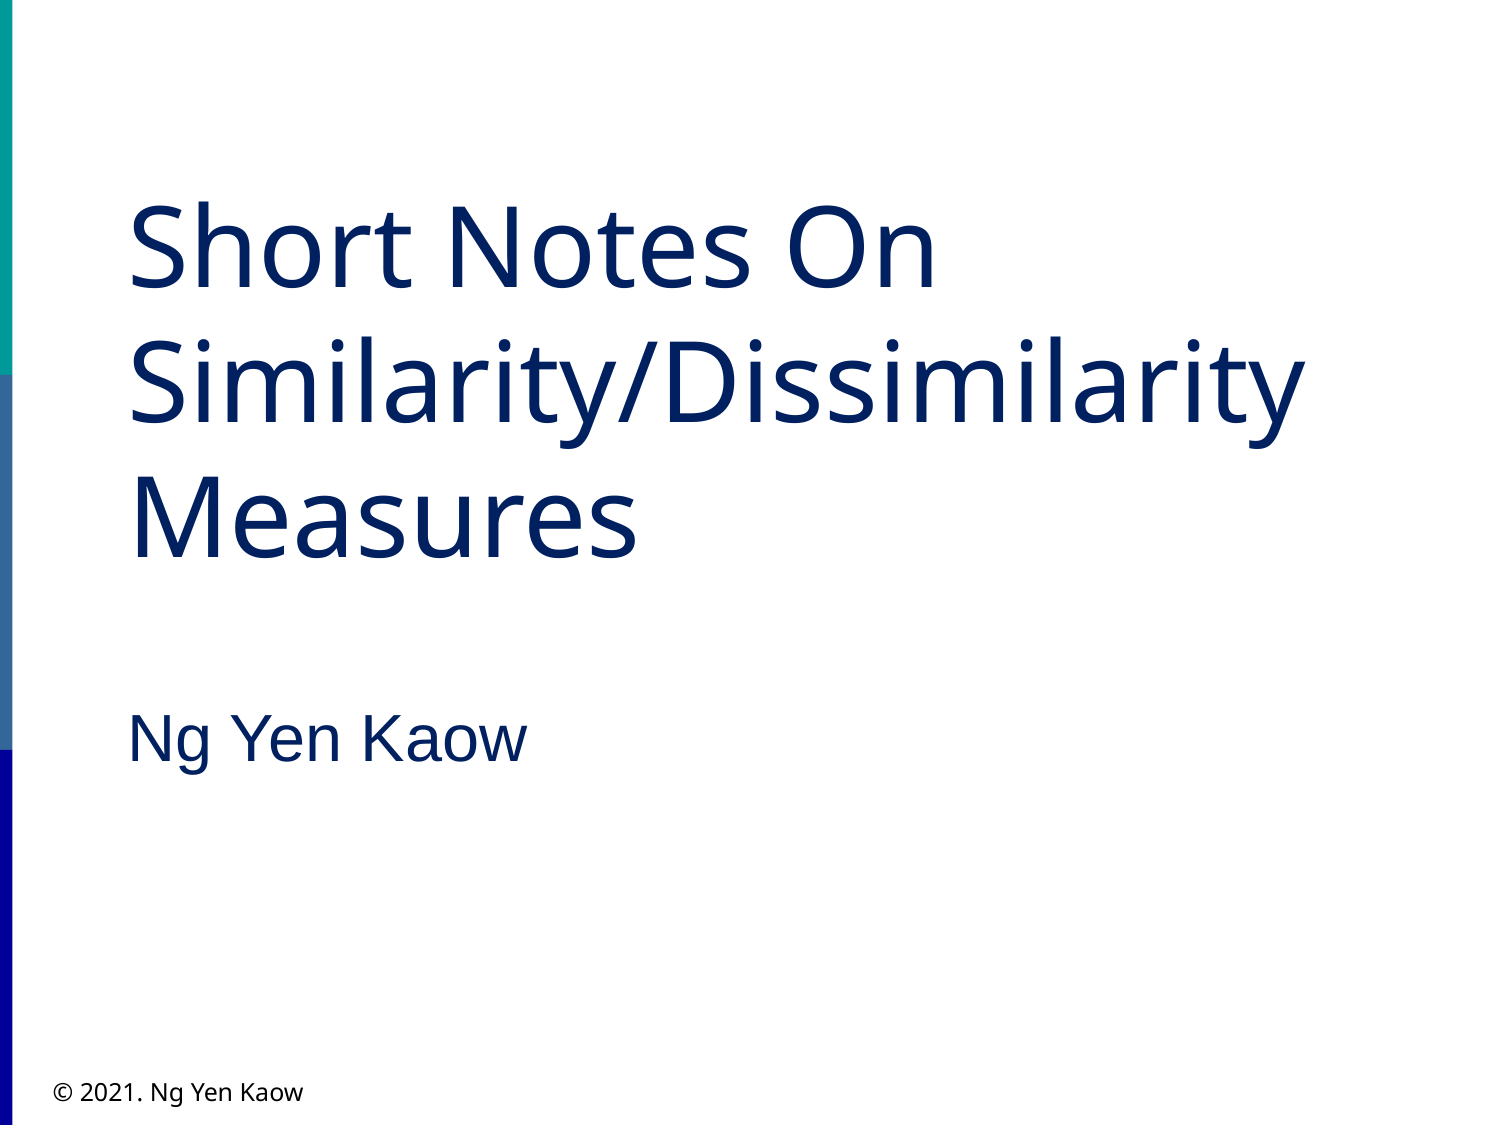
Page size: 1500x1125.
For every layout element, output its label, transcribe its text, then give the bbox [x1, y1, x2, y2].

subtitle Ng Yen Kaow [112, 687, 1200, 850]
title Short Notes On Similarity/Dissimilarity Measures [112, 437, 1400, 588]
